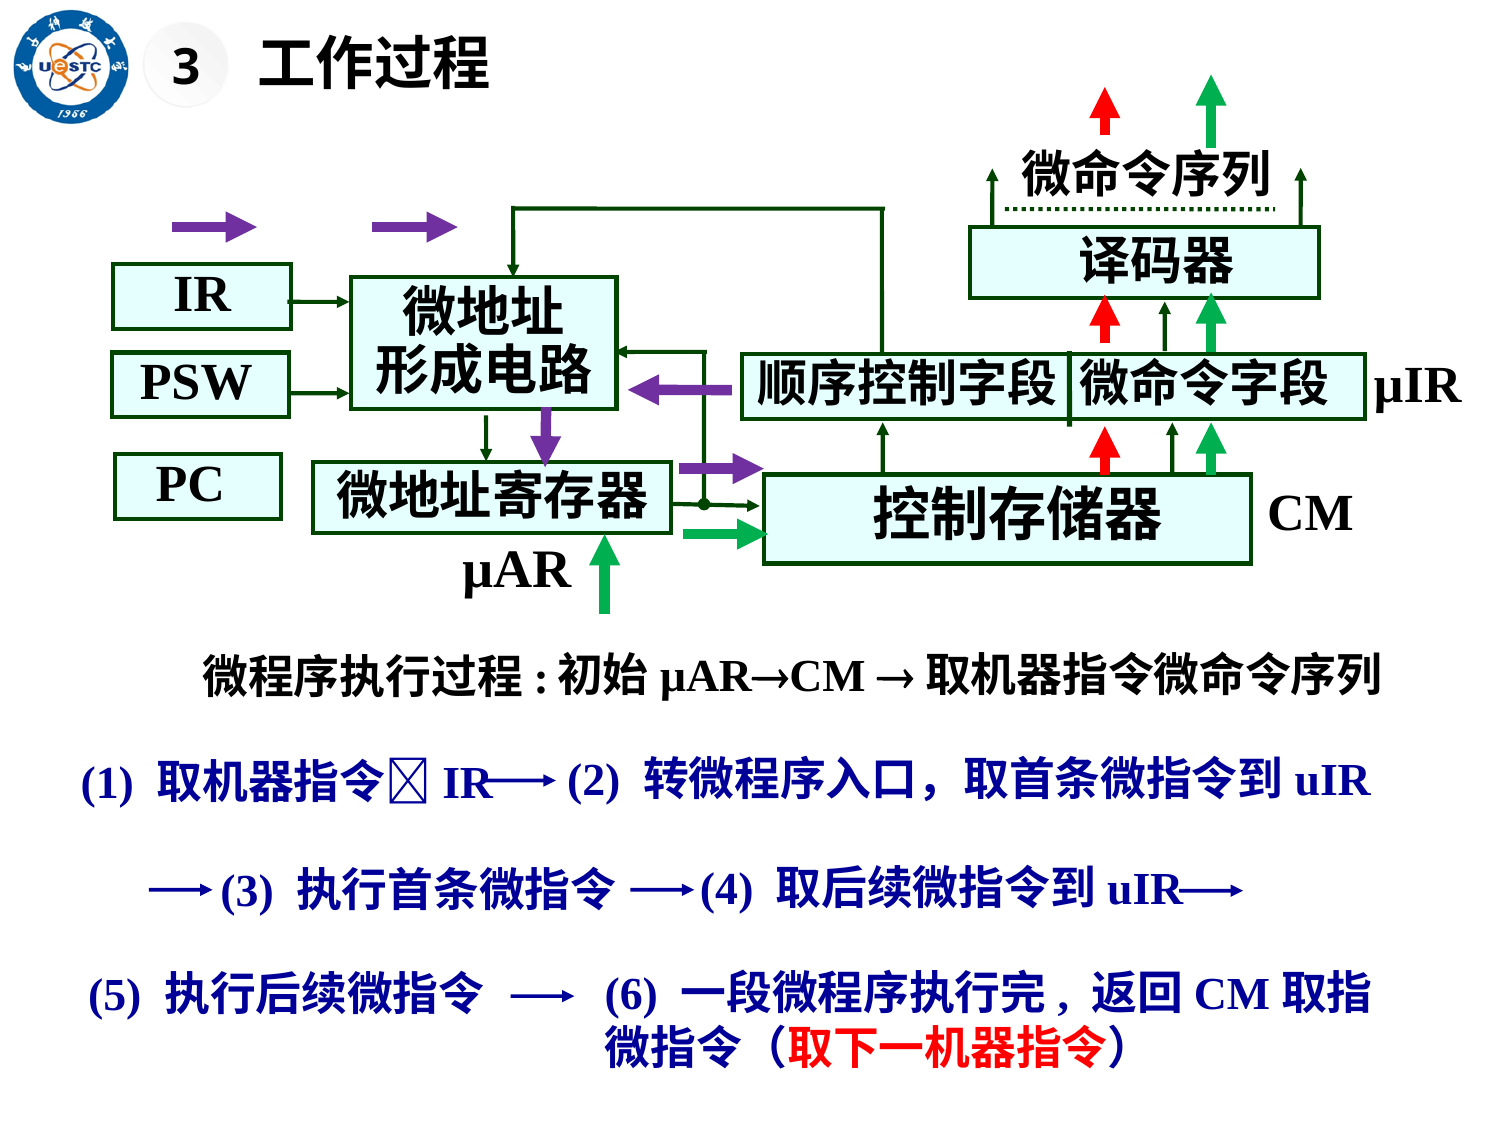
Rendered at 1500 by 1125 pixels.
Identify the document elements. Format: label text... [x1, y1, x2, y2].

text_box (3) 执行首条微指令 [205, 853, 634, 923]
text_box [486, 774, 552, 787]
text_box [510, 989, 575, 1003]
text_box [604, 74, 1212, 615]
text_box (5) 执行后续微指令 [73, 957, 502, 1027]
text_box [148, 883, 205, 896]
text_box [171, 226, 765, 469]
text_box (4) 取后续微指令到uIR [685, 850, 1200, 921]
text_box (1) 取机器指令IR [65, 745, 611, 815]
text_box 微程序执行过程: [187, 639, 886, 710]
text_box (6) 一段微程序执行完, 返回CM取指微指令（取下一机器指令） [589, 955, 1427, 1081]
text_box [1215, 134, 1483, 607]
text_box [1179, 884, 1243, 897]
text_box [111, 134, 599, 607]
text_box [634, 883, 685, 896]
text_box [142, 20, 230, 108]
text_box 初始µARCM 取机器指令微命令序列 [542, 638, 1418, 709]
picture [6, 8, 136, 126]
text_box (2) 转微程序入口，取首条微指令到uIR [552, 746, 1418, 814]
text_box 工作过程 [243, 19, 513, 104]
